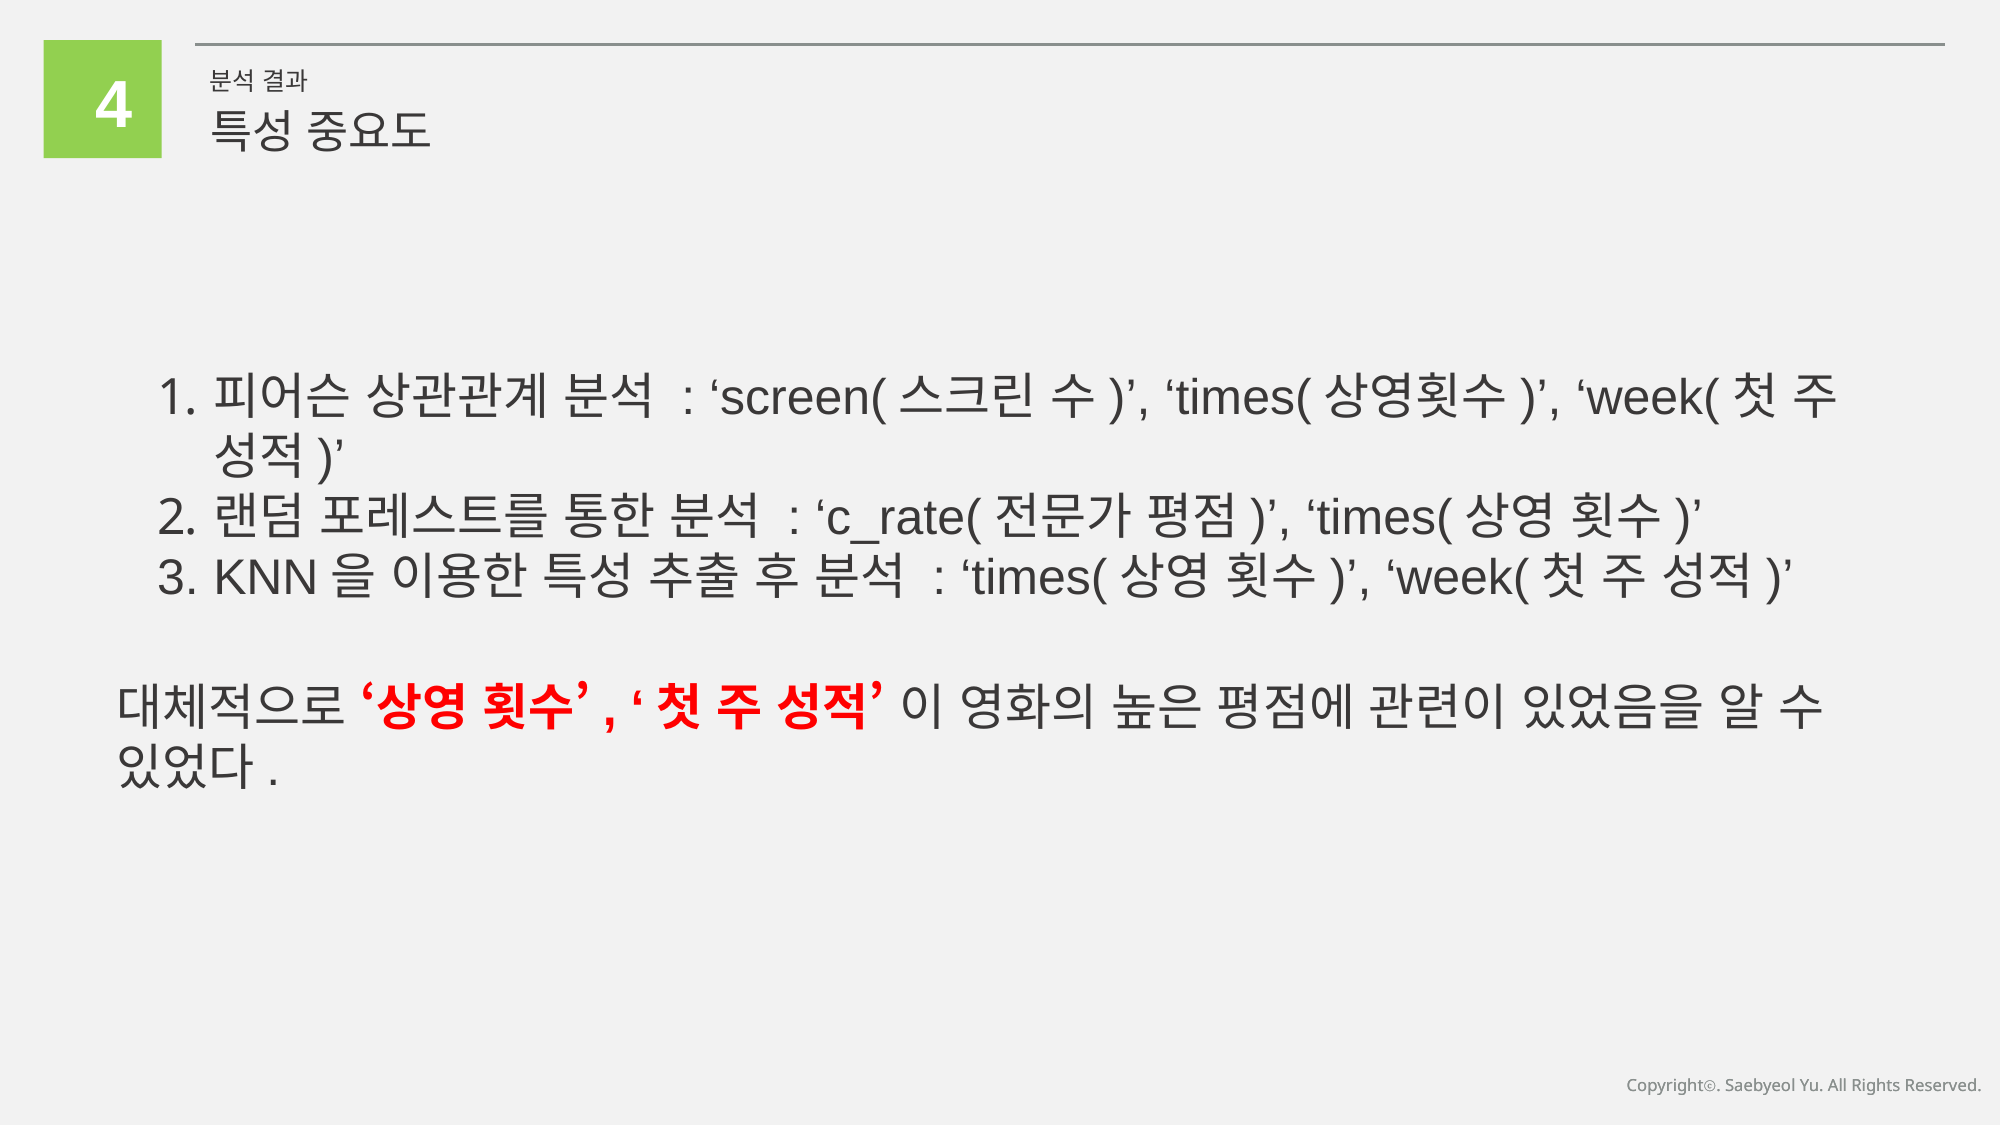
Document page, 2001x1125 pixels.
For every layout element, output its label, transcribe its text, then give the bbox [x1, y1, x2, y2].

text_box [194, 57, 449, 167]
text_box [42, 39, 163, 159]
text_box Copyrightⓒ. Saebyeol Yu. All Rights Reserved. [1611, 1067, 1998, 1102]
text_box 피어슨 상관관계 분석 : ‘screen(스크린 수)’, ‘times(상영횟수)’, ‘week(첫 주 성적)’ 랜덤 포레스트를 통한 분석 : ‘c_rate(전문가 평점)’, ‘times(상영 횟수)’ KNN을 이용한 특성 추출 후 분석 : ‘times(상영 횟수)’, ‘week(첫 주 성적)’ [142, 356, 1927, 612]
text_box 대체적으로 ‘상영 횟수’, ‘첫 주 성적’ 이 영화의 높은 평점에 관련이 있었음을 알 수 있었다. [101, 668, 1968, 803]
text_box 4 [80, 52, 123, 148]
